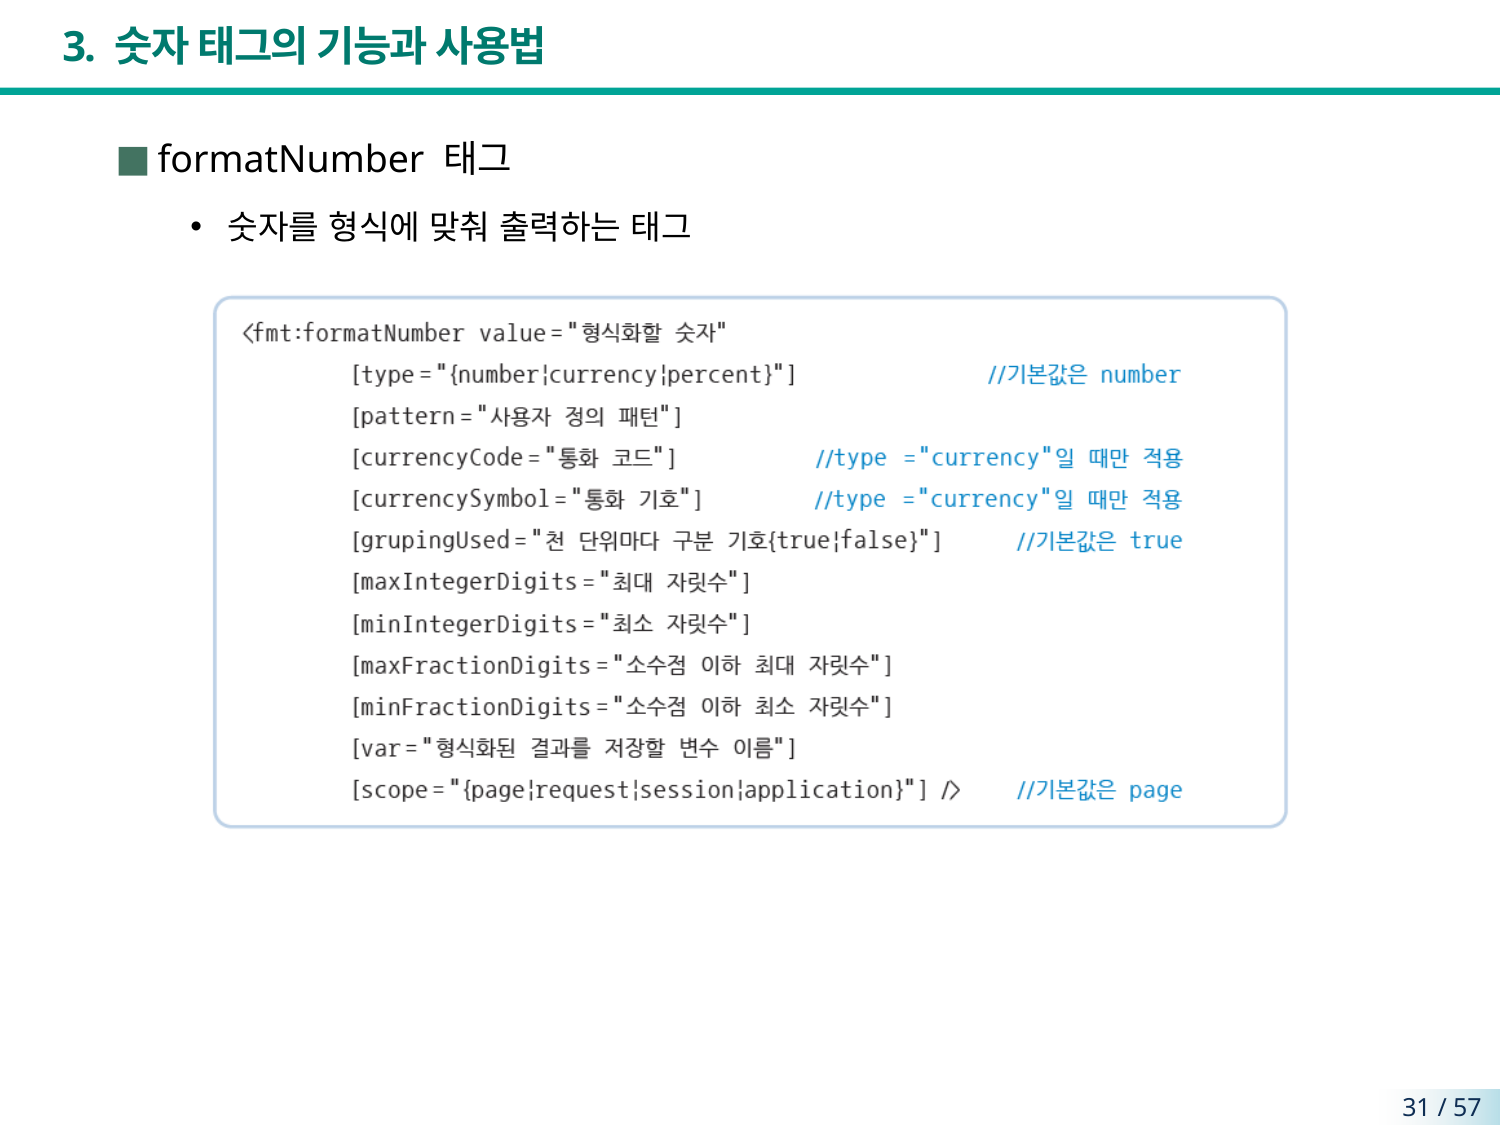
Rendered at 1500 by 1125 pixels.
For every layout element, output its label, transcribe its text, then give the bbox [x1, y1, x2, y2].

picture [207, 291, 1292, 834]
title 3. 숫자 태그의 기능과 사용법 [47, 5, 1325, 84]
list formatNumber 태그 숫자를 형식에 맞춰 출력하는 태그 [100, 127, 1459, 1050]
